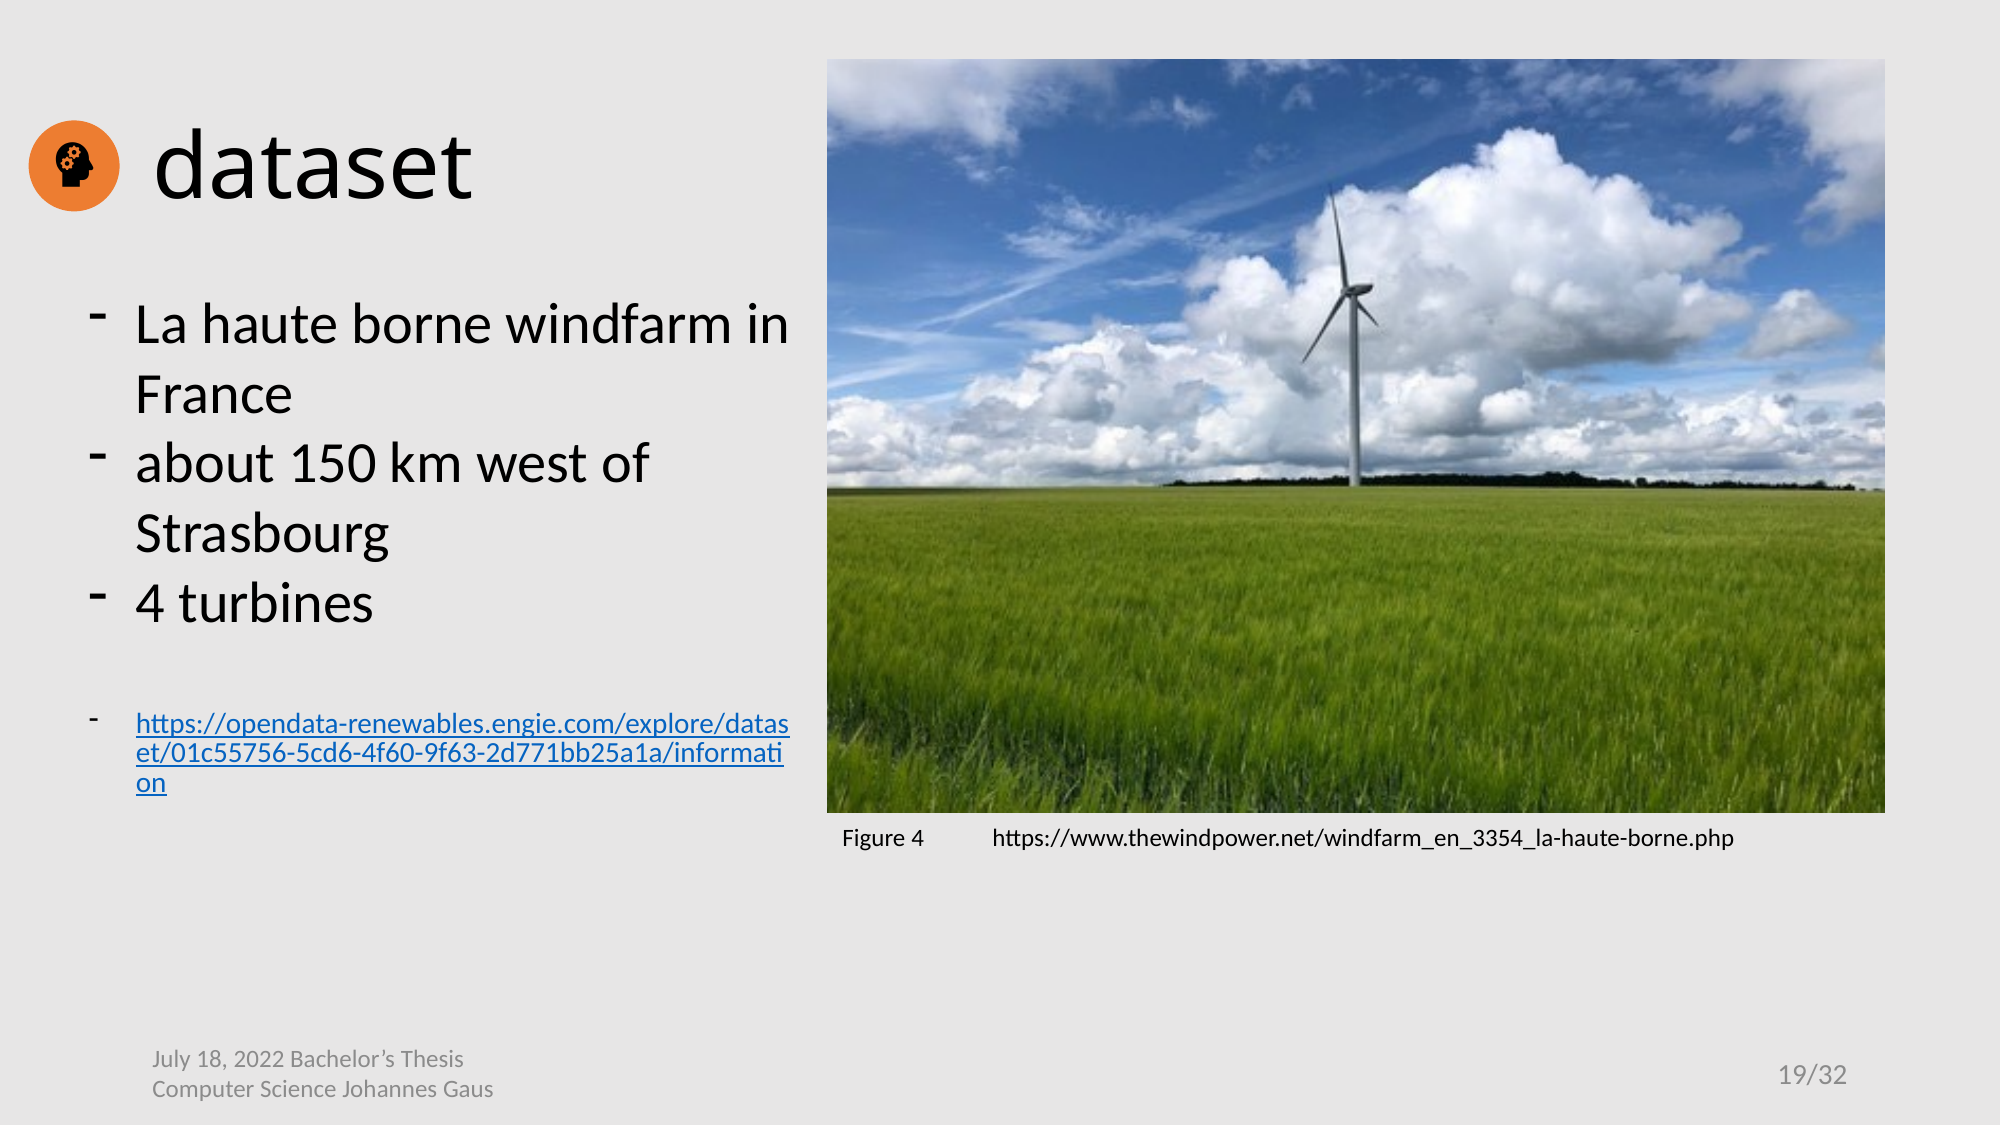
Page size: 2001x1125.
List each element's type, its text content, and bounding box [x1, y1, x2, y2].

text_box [0, 120, 253, 300]
text_box La haute borne windfarm in France about 150 km west of Strasbourg 4 turbines https://opendata-renewables.engie.com/explore/dataset/01c55756-5cd6-4f60-9f63-2d771bb25a1a/information [74, 277, 806, 862]
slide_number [137, 1042, 588, 1103]
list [827, 59, 1885, 813]
title dataset [137, 59, 827, 278]
slide_number 19/32 [1412, 1042, 1863, 1103]
text_box Figure 4 https://www.thewindpower.net/windfarm_en_3354_la-haute-borne.php [827, 814, 1878, 859]
